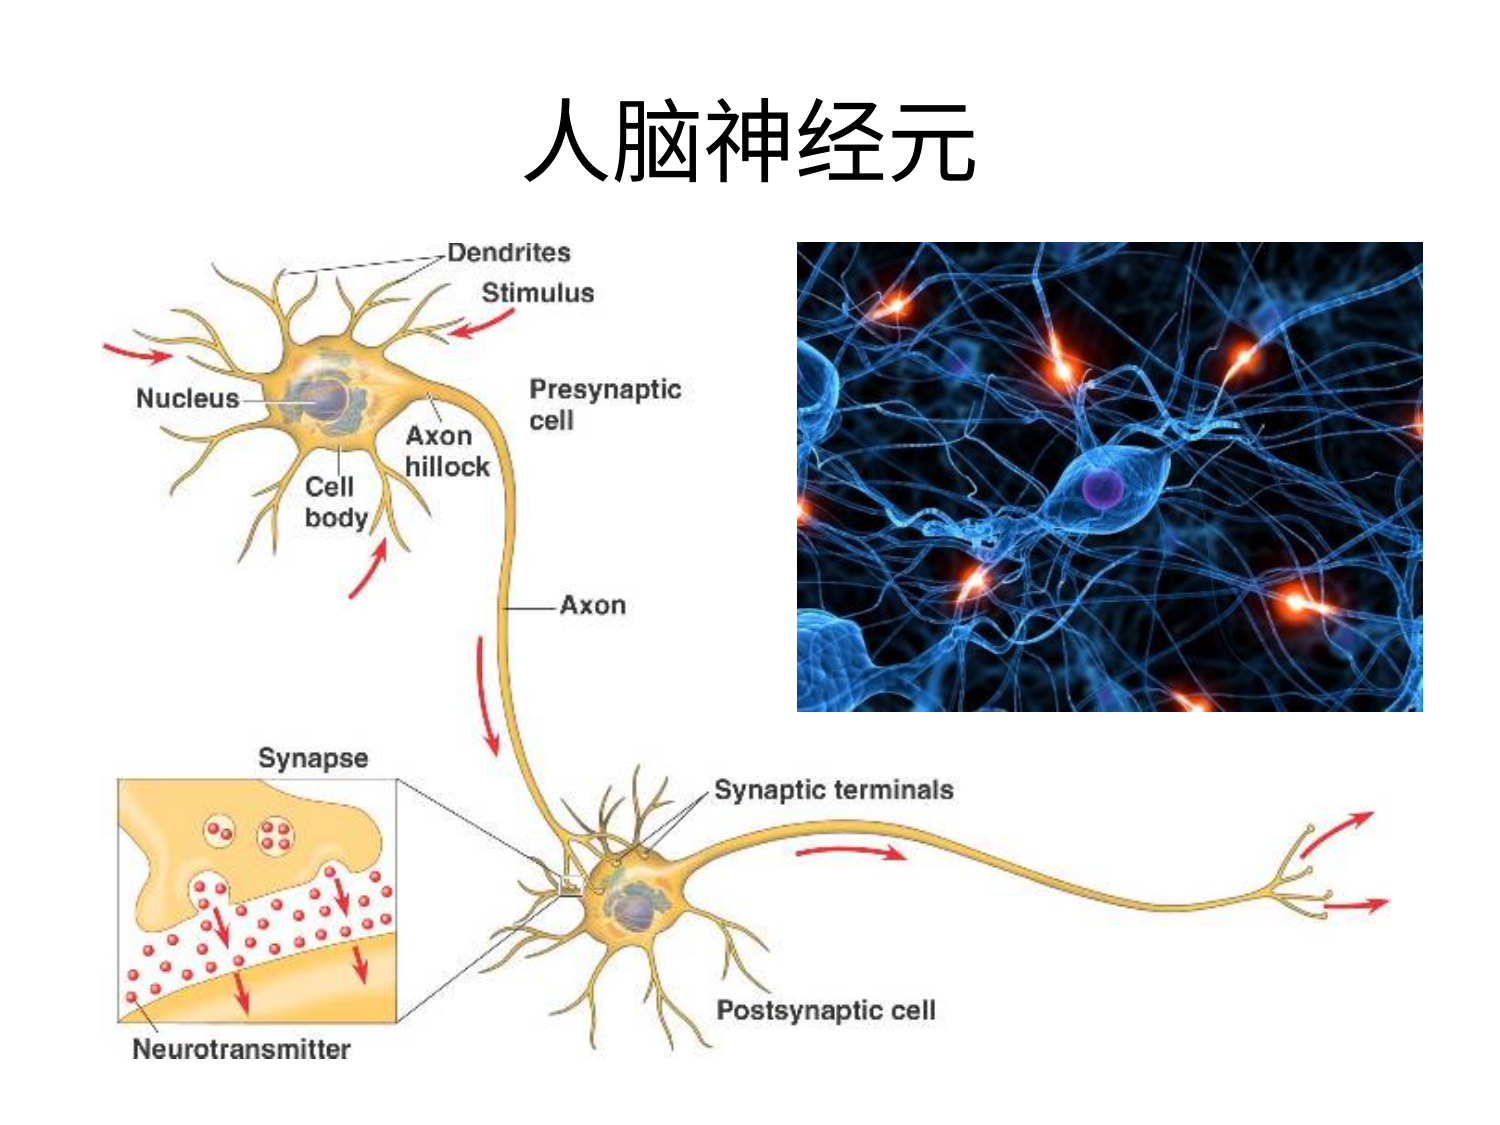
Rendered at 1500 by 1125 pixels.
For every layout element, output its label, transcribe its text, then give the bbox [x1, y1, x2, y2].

picture [101, 242, 1423, 1059]
title 人脑神经元 [75, 45, 1425, 233]
